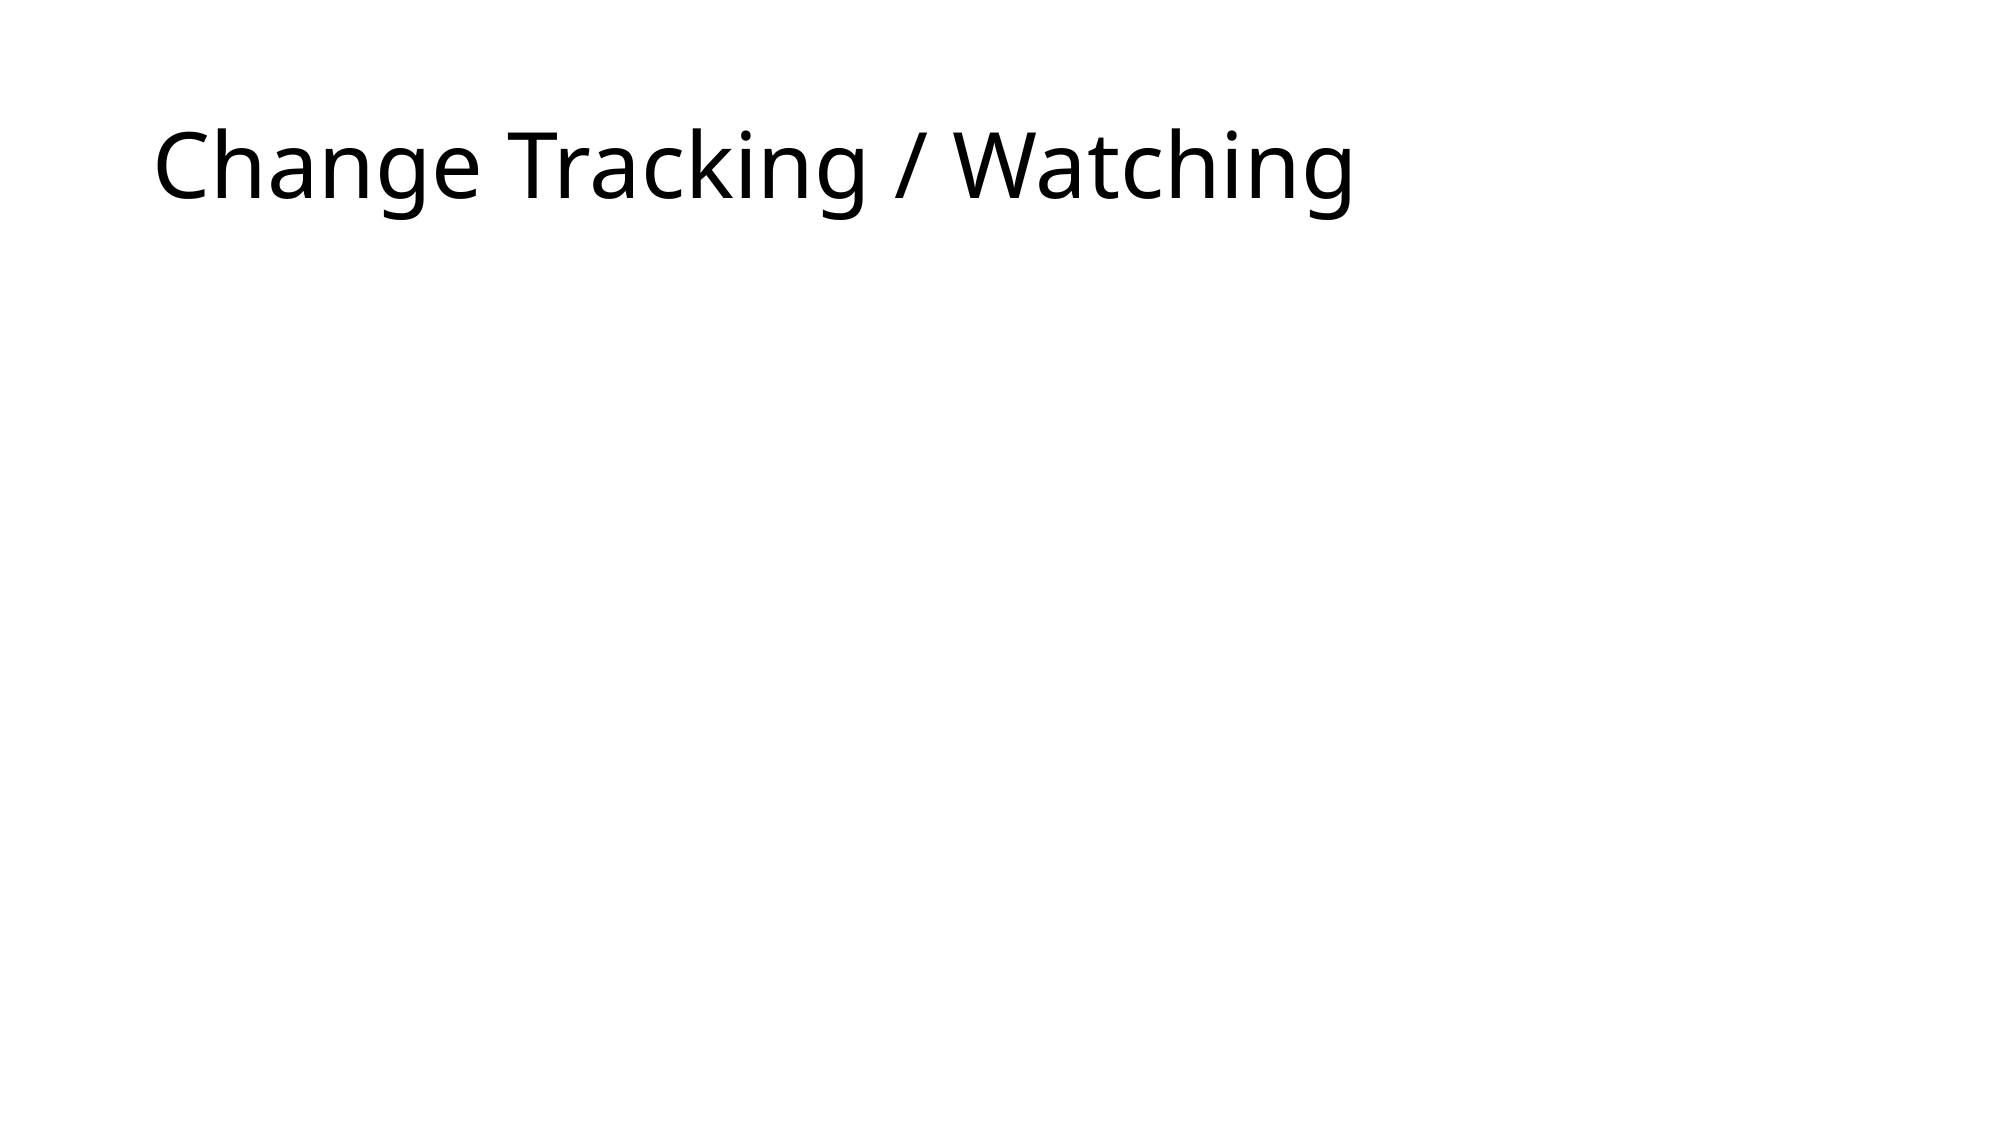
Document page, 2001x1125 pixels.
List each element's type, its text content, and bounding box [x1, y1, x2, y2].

title Change Tracking / Watching [137, 59, 1863, 278]
